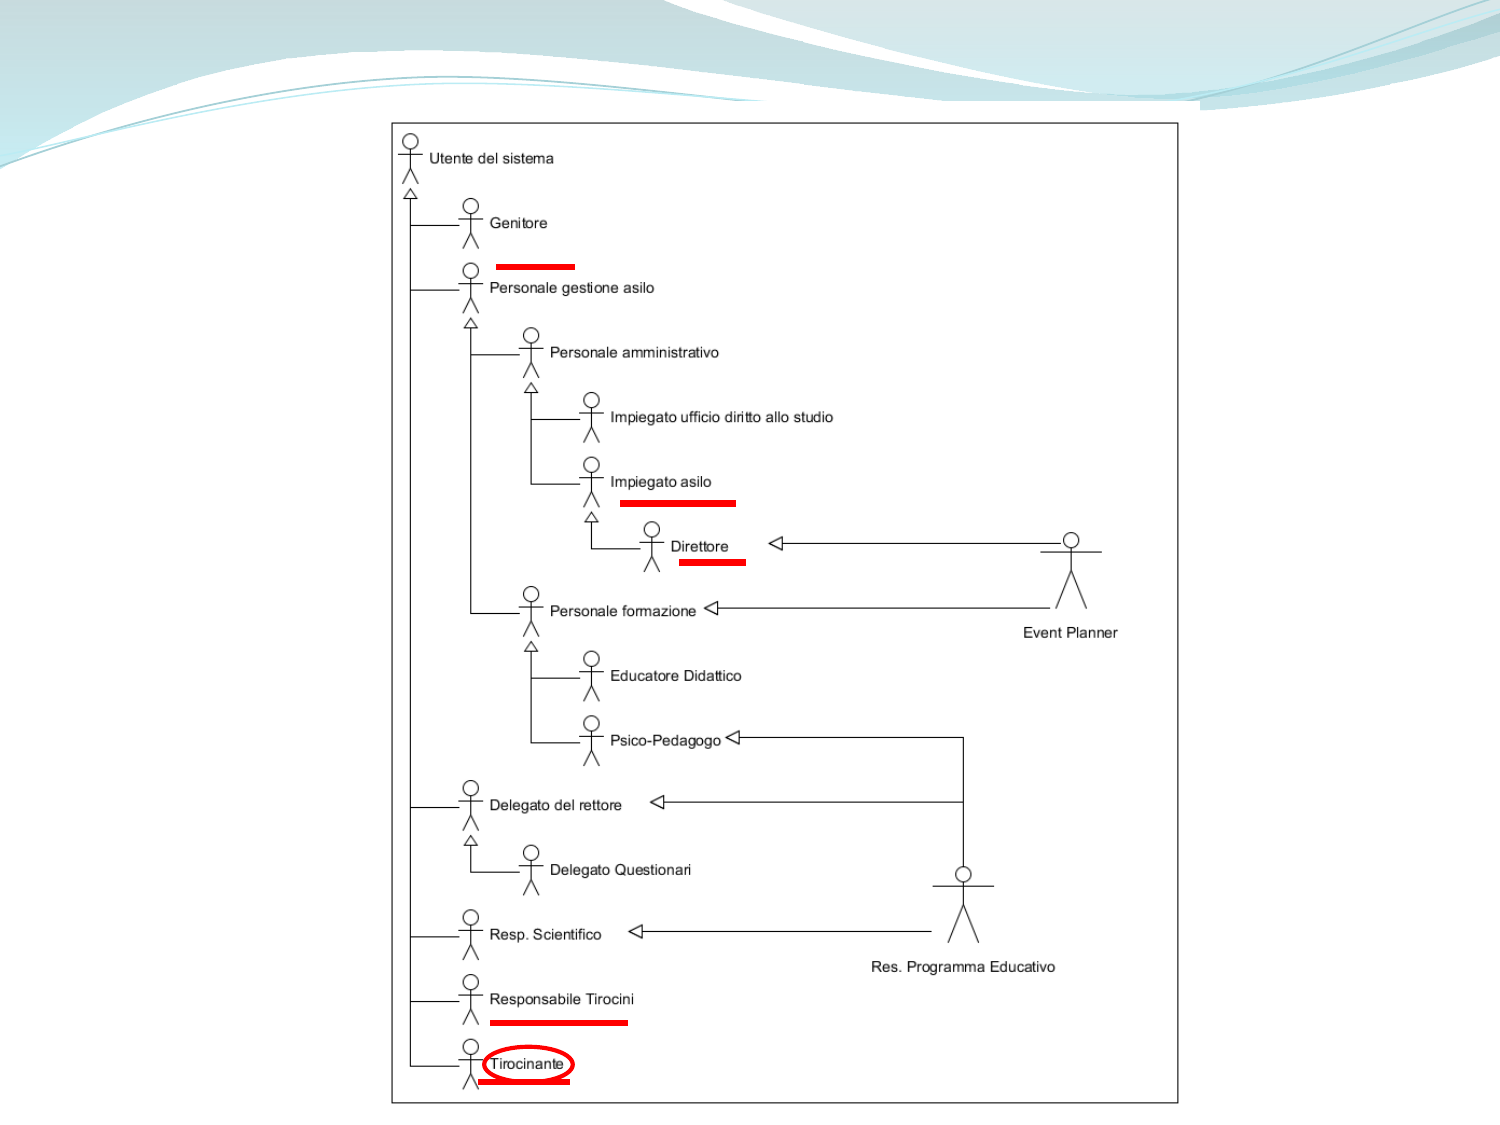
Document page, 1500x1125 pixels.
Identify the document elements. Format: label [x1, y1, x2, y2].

picture [370, 101, 1201, 1125]
